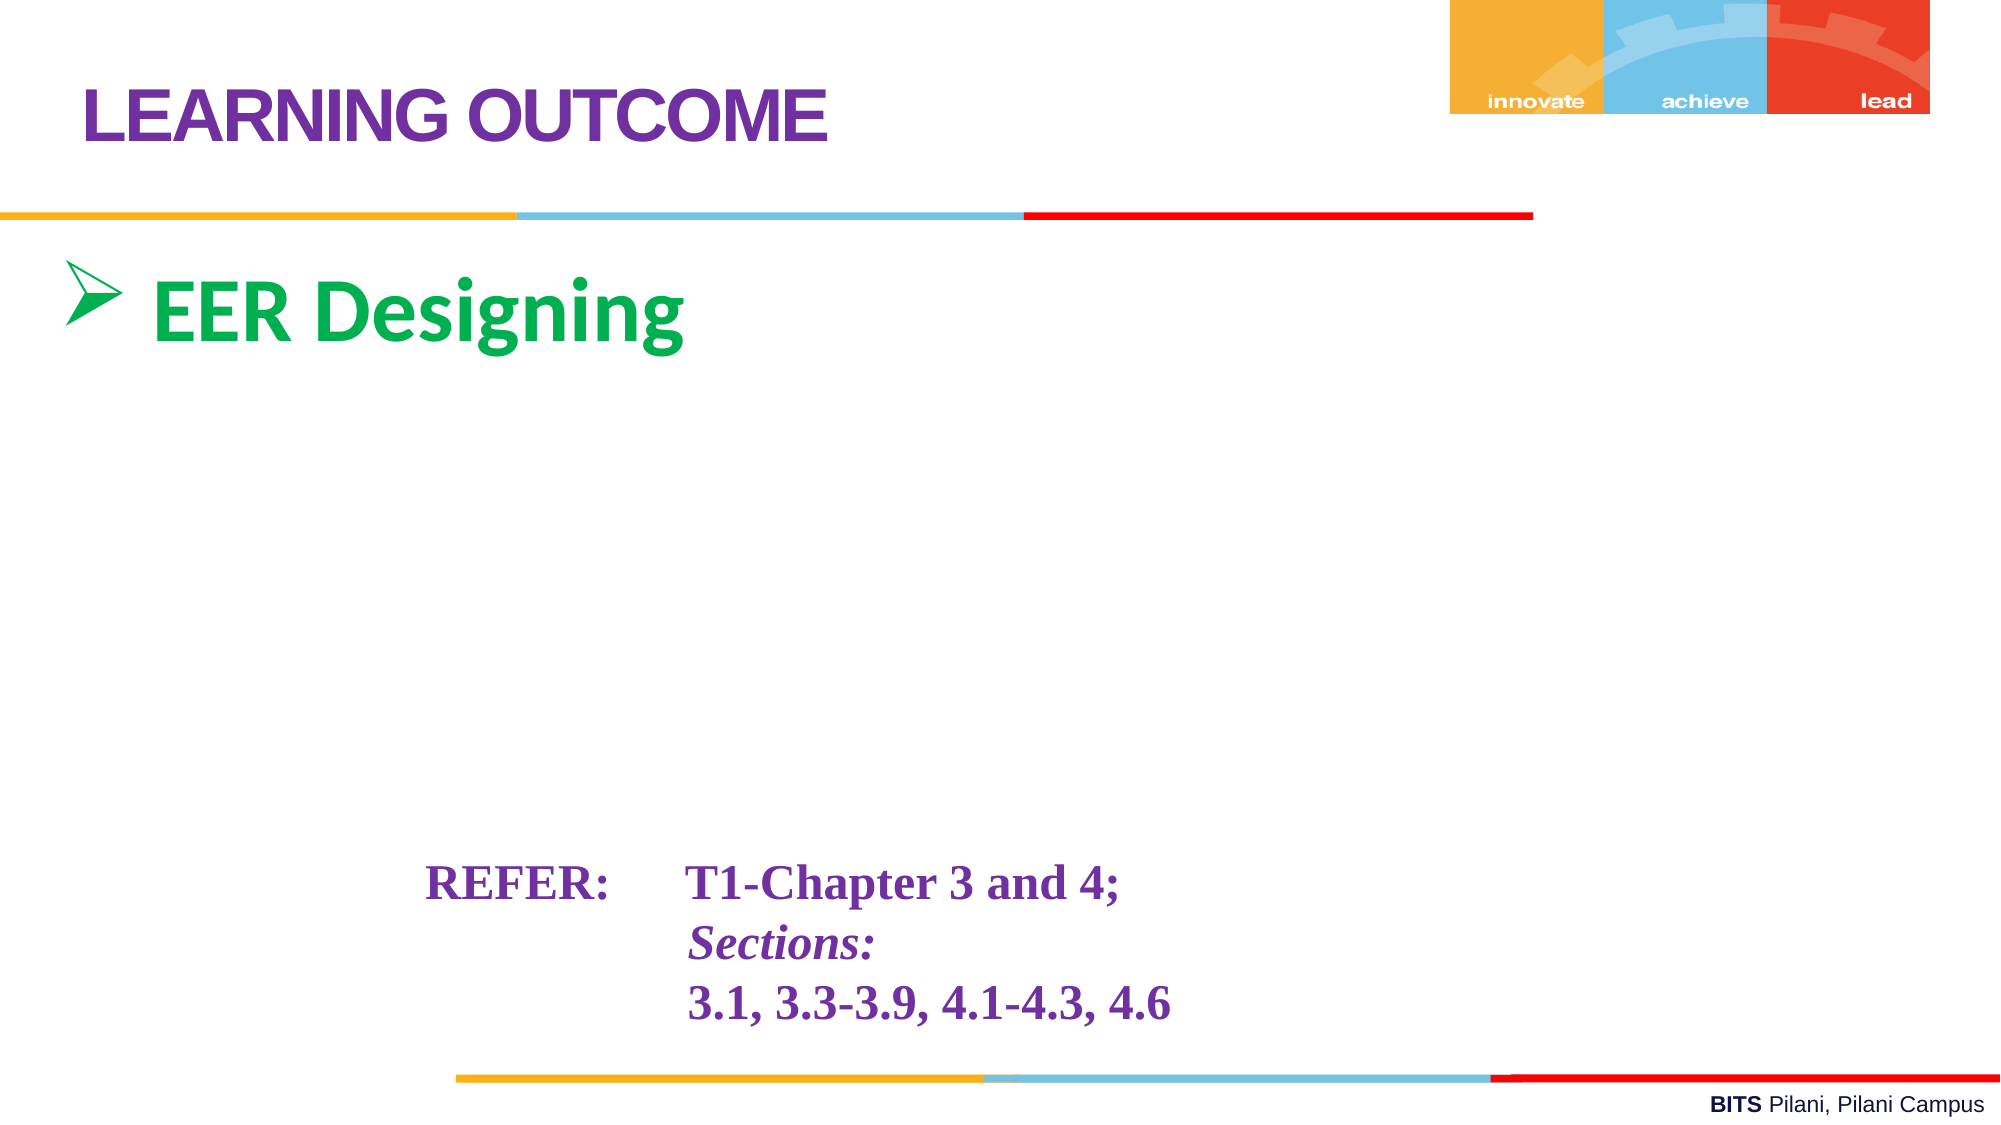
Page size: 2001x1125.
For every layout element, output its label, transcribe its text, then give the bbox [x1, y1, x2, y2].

text_box REFER: T1-Chapter 3 and 4; Sections: 3.1, 3.3-3.9, 4.1-4.3, 4.6 [410, 842, 1350, 1038]
list LEARNING OUTCOME [66, 24, 1450, 213]
text_box EER Designing [43, 242, 1932, 367]
picture [1449, 0, 1930, 114]
